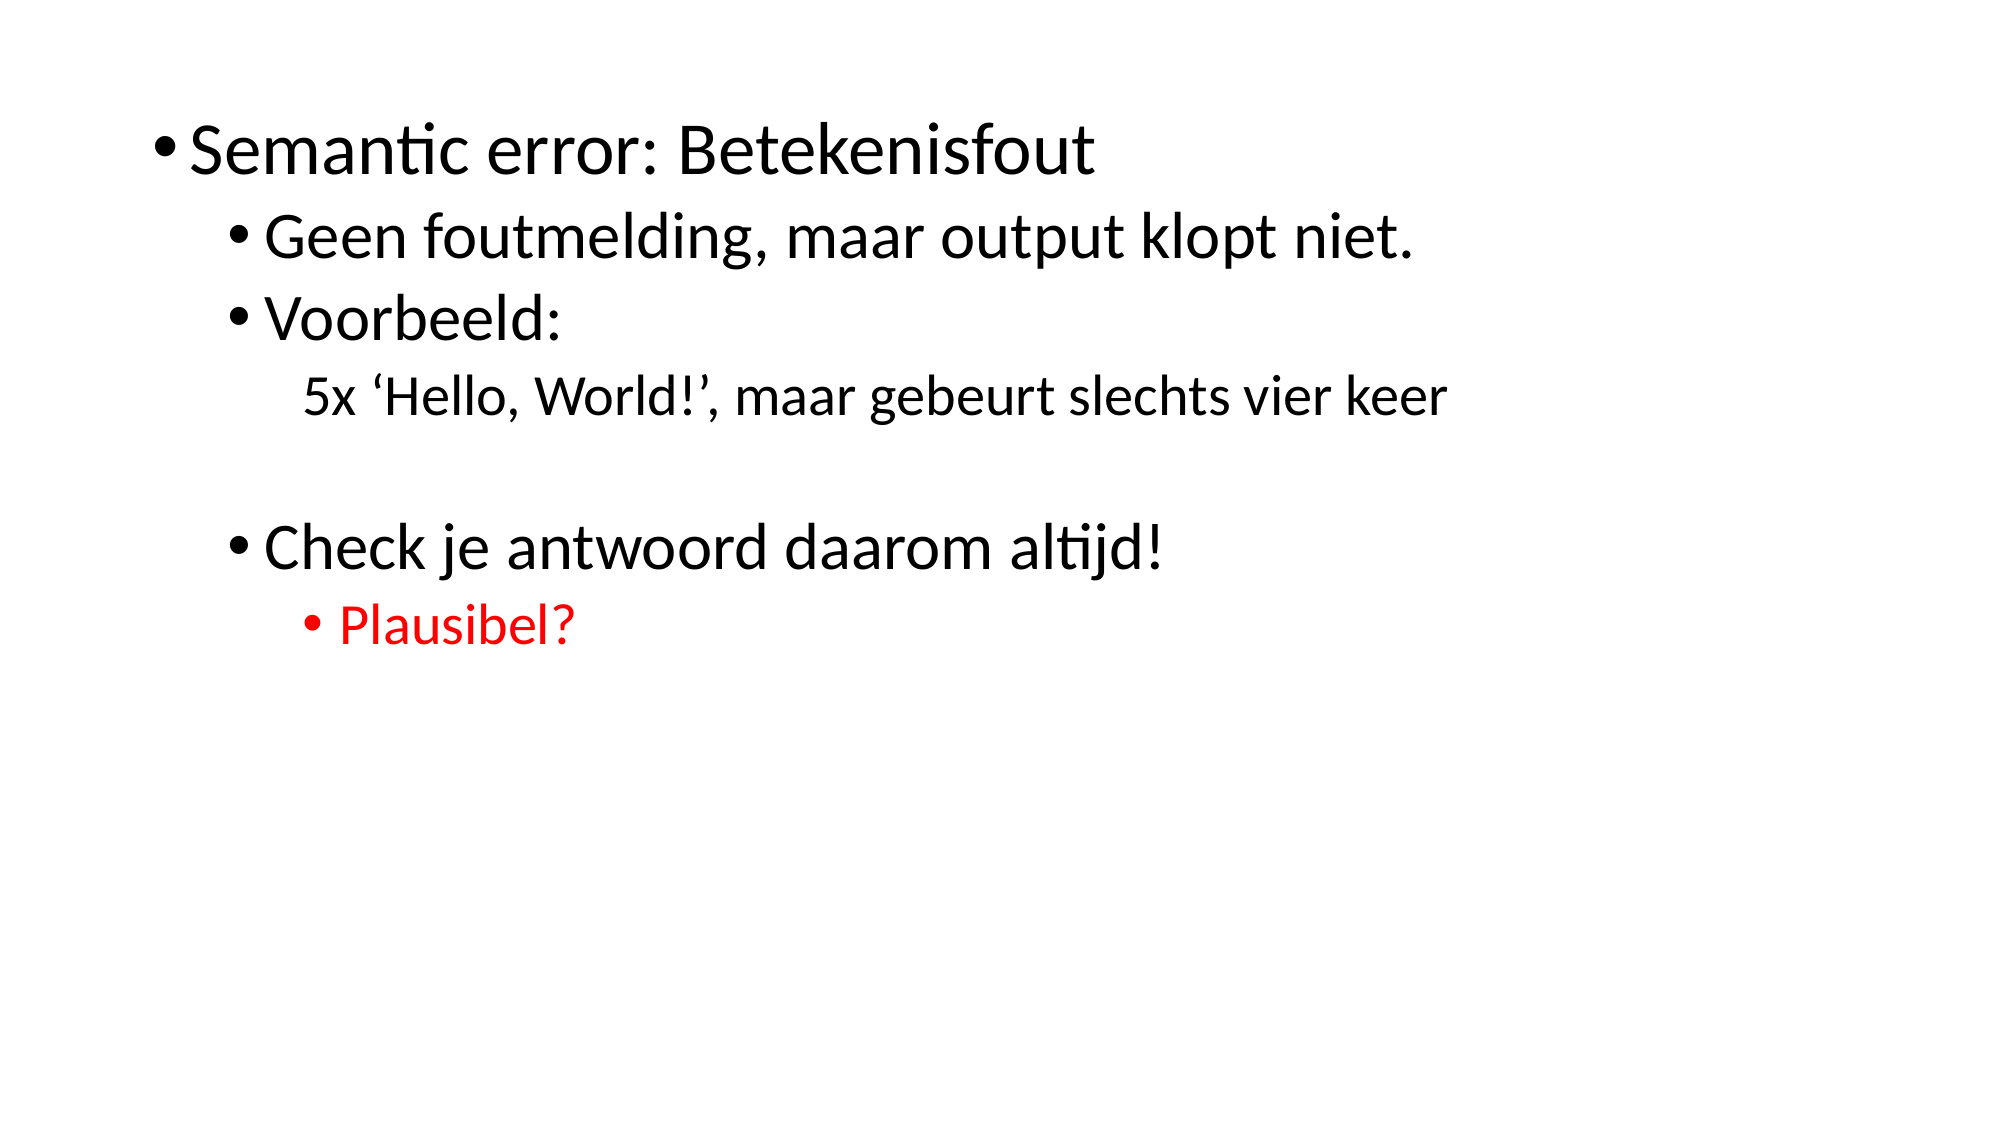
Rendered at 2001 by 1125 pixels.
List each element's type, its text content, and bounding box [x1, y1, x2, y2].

list Semantic error: Betekenisfout Geen foutmelding, maar output klopt niet. Voorbeeld: 5x ‘Hello, World!’, maar gebeurt slechts vier keer Check je antwoord daarom altijd! Plausibel? [137, 101, 1863, 1014]
